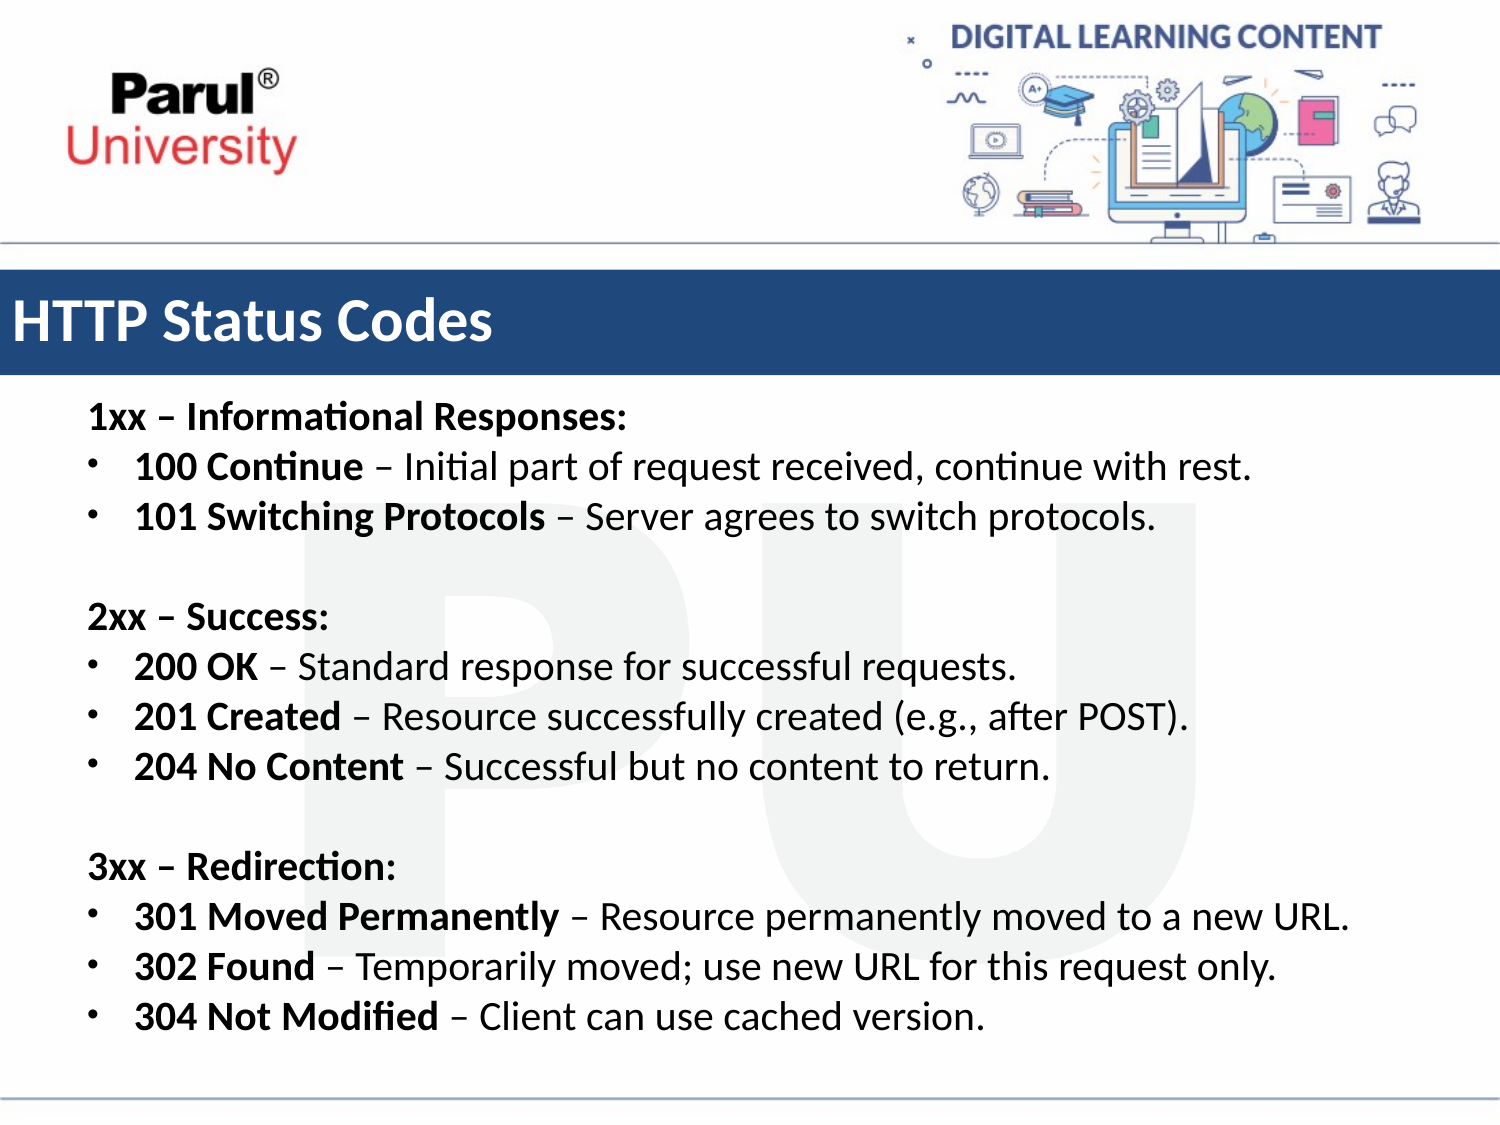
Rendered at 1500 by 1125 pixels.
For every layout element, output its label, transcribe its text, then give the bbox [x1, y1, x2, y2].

title HTTP Status Codes [12, 278, 1488, 358]
list 1xx – Informational Responses: 100 Continue – Initial part of request received, continue with rest. 101 Switching Protocols – Server agrees to switch protocols. 2xx – Success: 200 OK – Standard response for successful requests. 201 Created – Resource successfully created (e.g., after POST). 204 No Content – Successful but no content to return. 3xx – Redirection: 301 Moved Permanently – Resource permanently moved to a new URL. 302 Found – Temporarily moved; use new URL for this request only. 304 Not Modified – Client can use cached version. [49, 388, 1471, 1045]
picture [0, 0, 1500, 269]
picture [0, 376, 1500, 1125]
